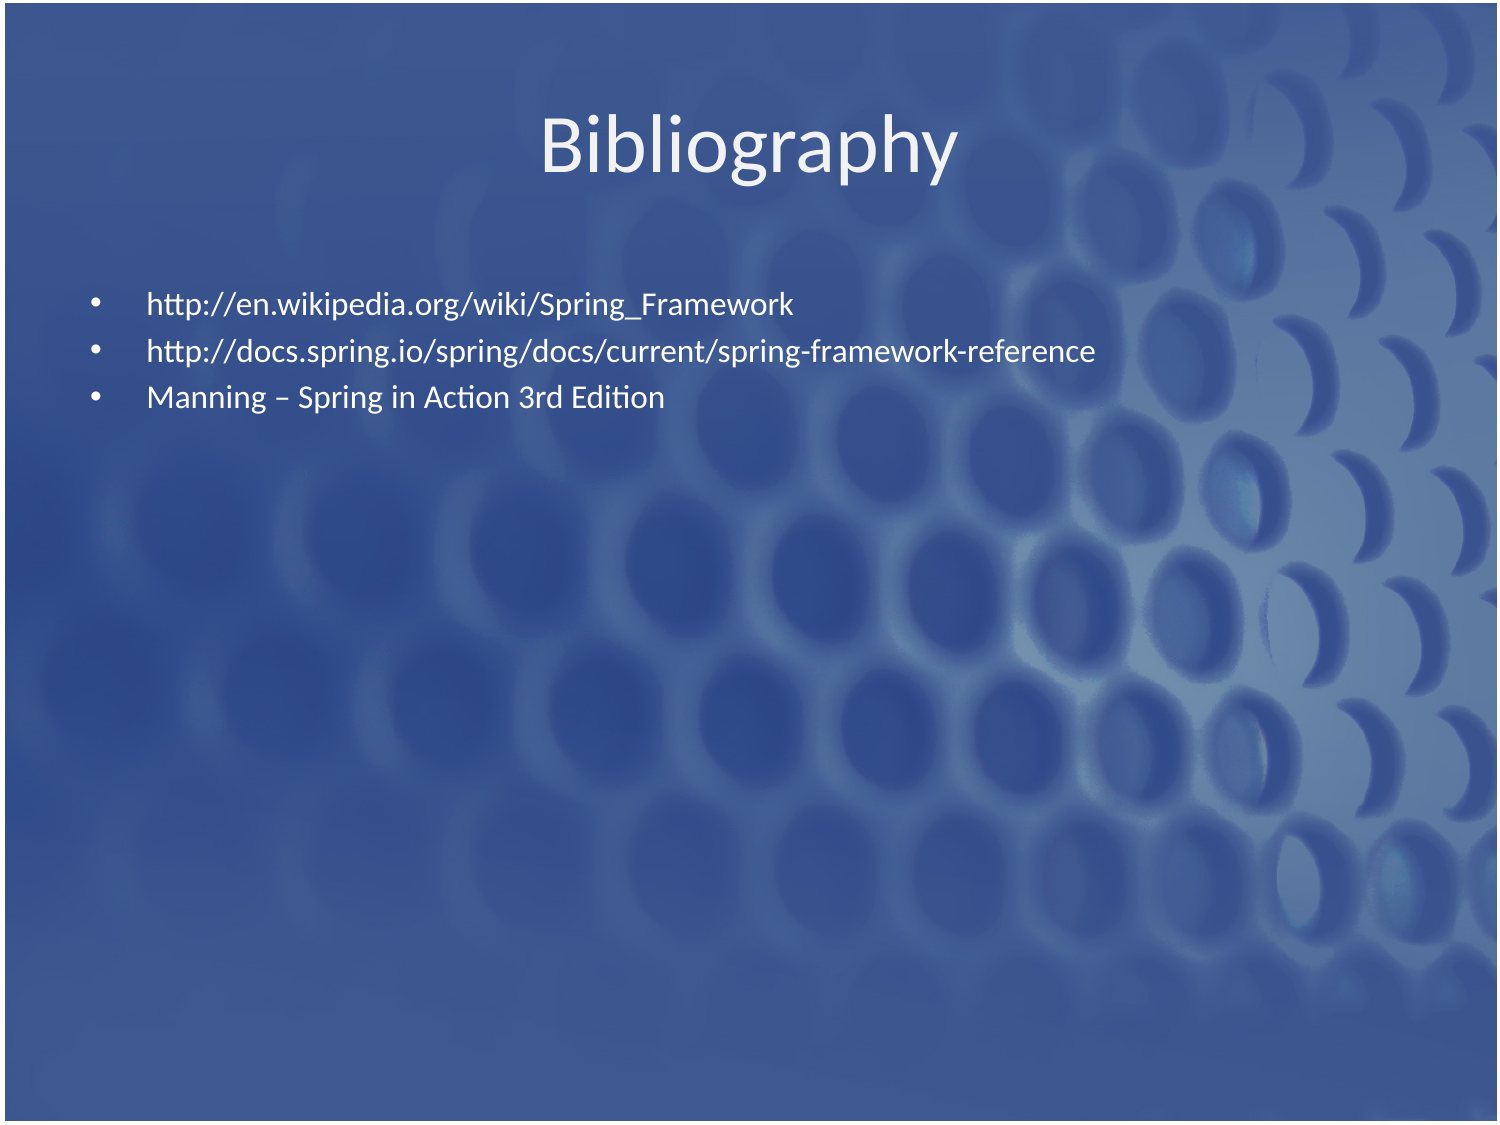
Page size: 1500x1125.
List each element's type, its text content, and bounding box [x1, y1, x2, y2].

picture [0, 0, 1500, 1125]
title Bibliography [74, 44, 1426, 233]
list http://en.wikipedia.org/wiki/Spring_Framework http://docs.spring.io/spring/docs/current/spring-framework-reference Manning – Spring in Action 3rd Edition [74, 274, 1463, 1076]
